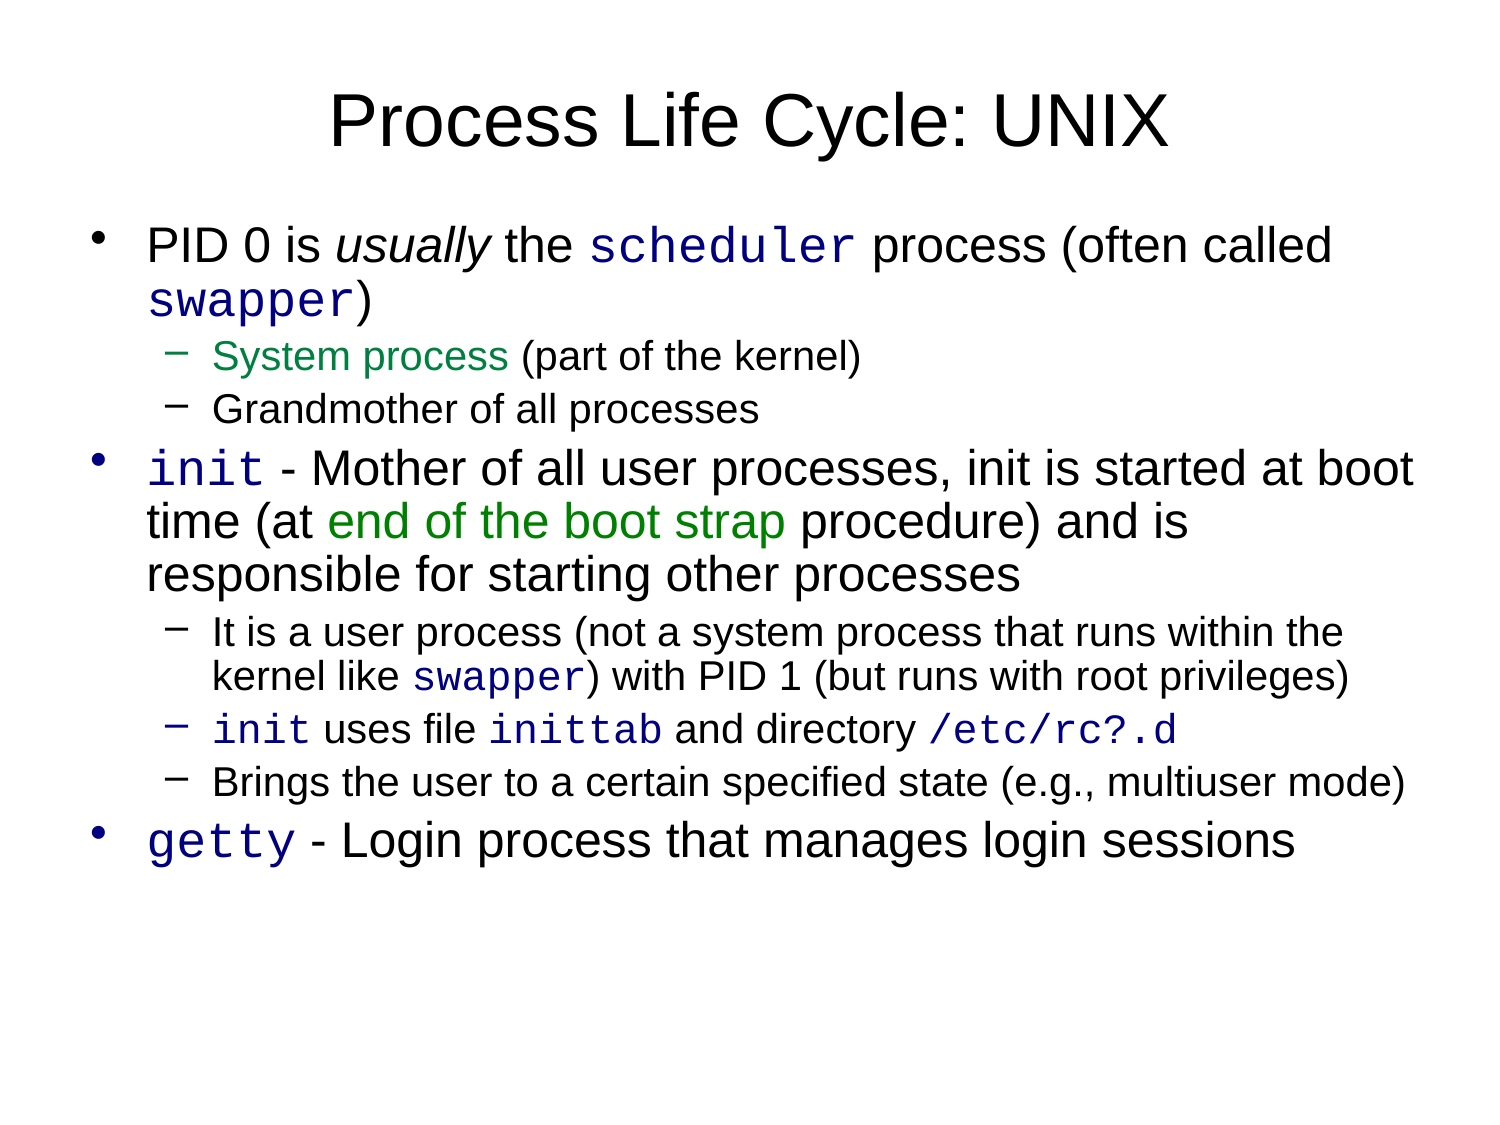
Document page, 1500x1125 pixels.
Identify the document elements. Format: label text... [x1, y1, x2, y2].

list PID 0 is usually the scheduler process (often called swapper) System process (part of the kernel) Grandmother of all processes init - Mother of all user processes, init is started at boot time (at end of the boot strap procedure) and is responsible for starting other processes It is a user process (not a system process that runs within the kernel like swapper) with PID 1 (but runs with root privileges) init uses file inittab and directory /etc/rc?.d Brings the user to a certain specified state (e.g., multiuser mode) getty - Login process that manages login sessions [74, 212, 1451, 1063]
title Process Life Cycle: UNIX [74, 44, 1426, 188]
